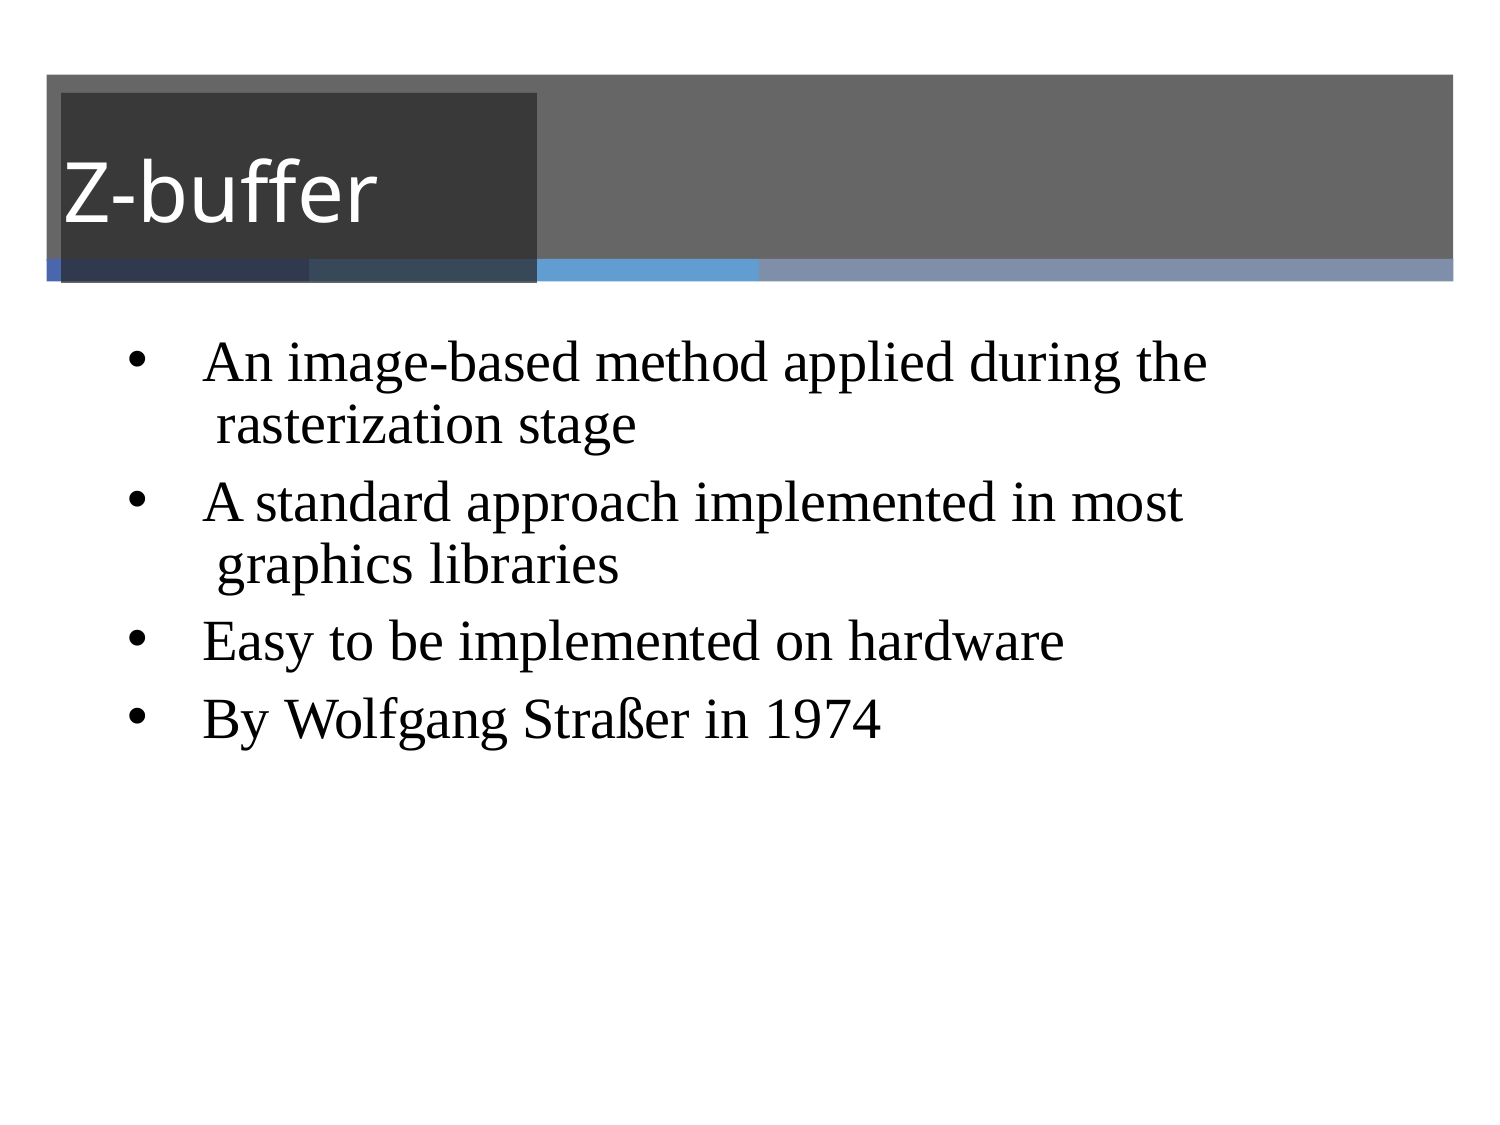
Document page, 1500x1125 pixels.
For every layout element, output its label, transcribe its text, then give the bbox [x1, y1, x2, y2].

title Z-buffer [61, 92, 537, 283]
text_box An image-based method applied during the rasterization stage A standard approach implemented in most graphics libraries Easy to be implemented on hardware By Wolfgang Straßer in 1974 [125, 320, 1213, 751]
